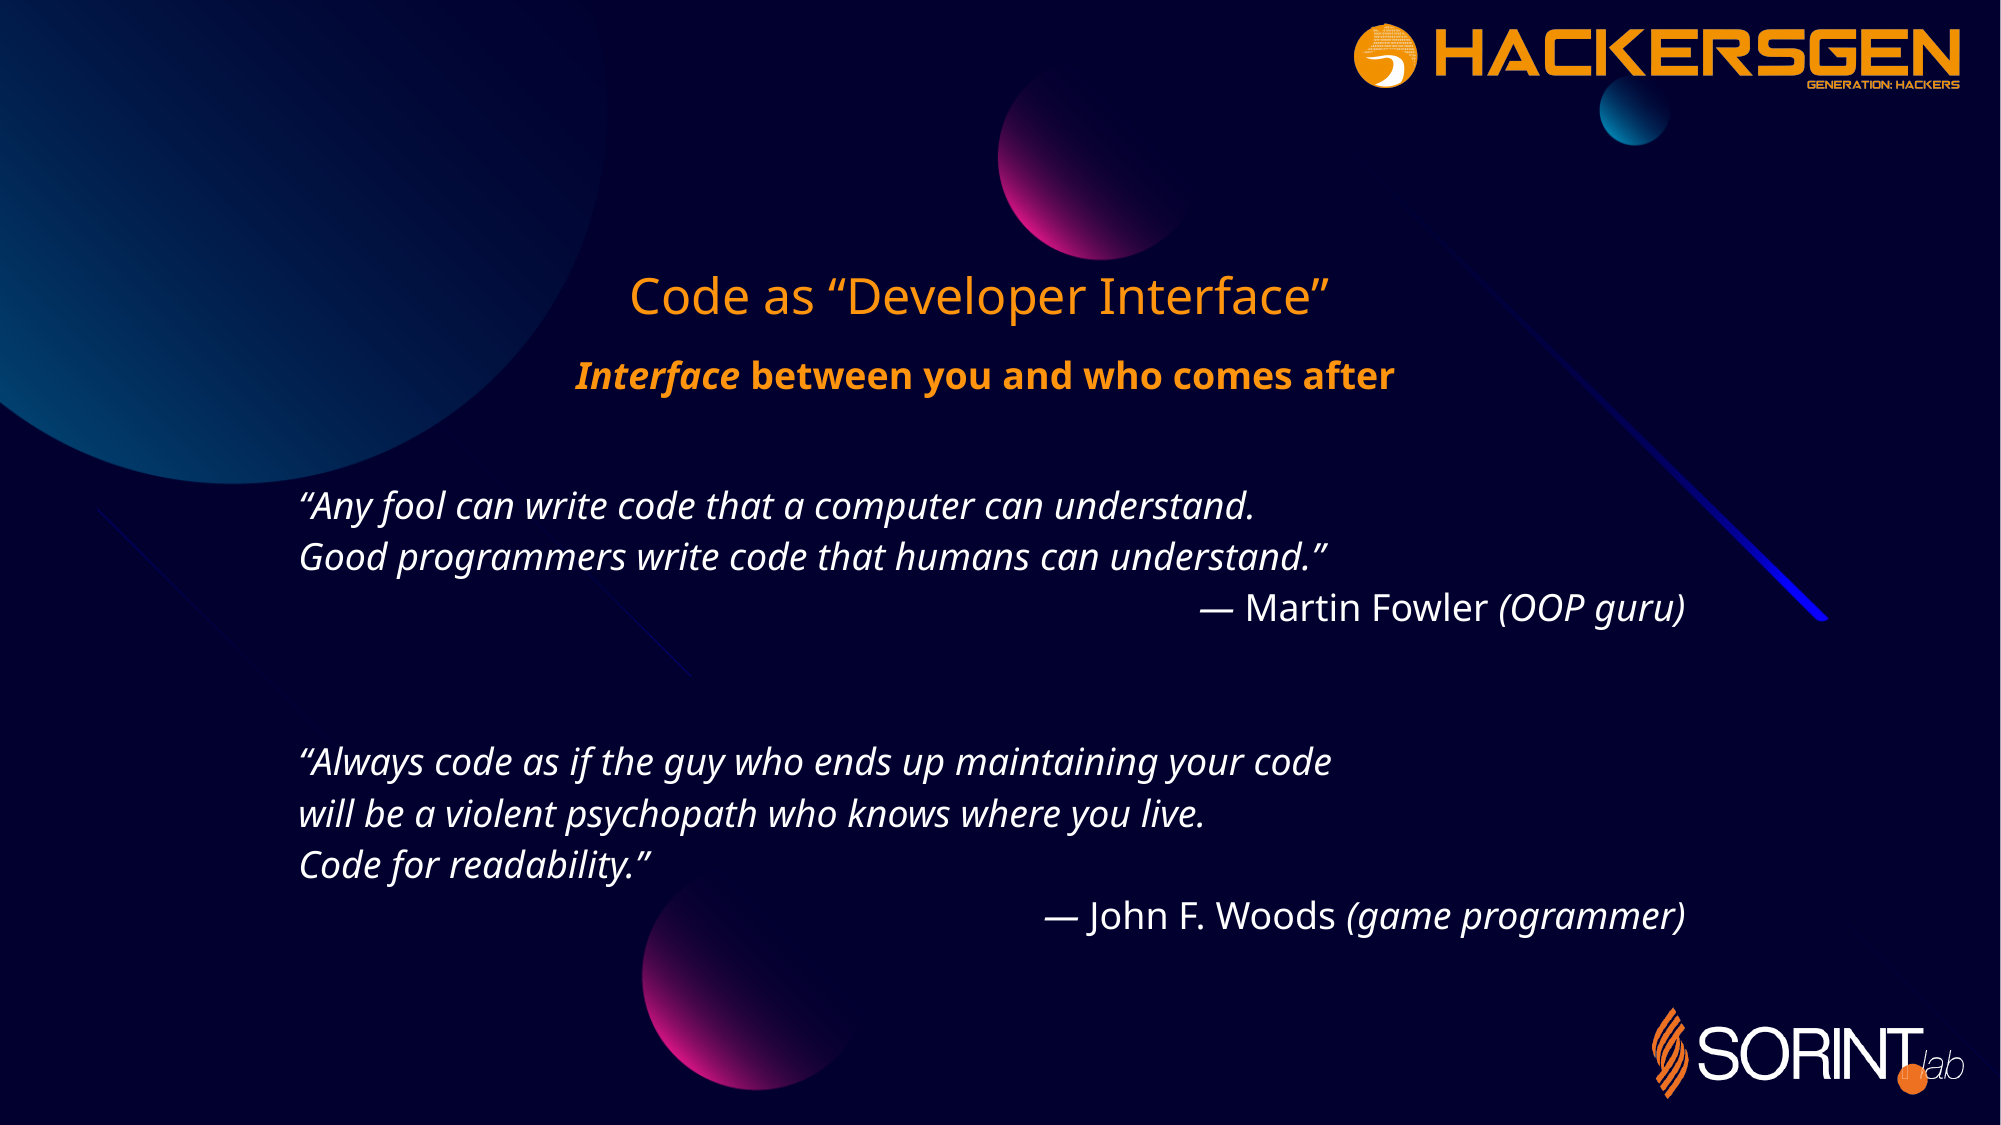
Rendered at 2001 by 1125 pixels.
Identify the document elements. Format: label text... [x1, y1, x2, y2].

text_box Interface between you and who comes after [395, 337, 1577, 391]
picture [0, 0, 2001, 1125]
text_box “Any fool can write code that a computer can understand. Good programmers write code that humans can understand.” — Martin Fowler (OOP guru) “Always code as if the guy who ends up maintaining your code will be a violent psychopath who knows where you live. Code for readability.” — John F. Woods (game programmer) [283, 460, 1701, 943]
text_box Code as “Developer Interface” [365, 236, 1595, 340]
